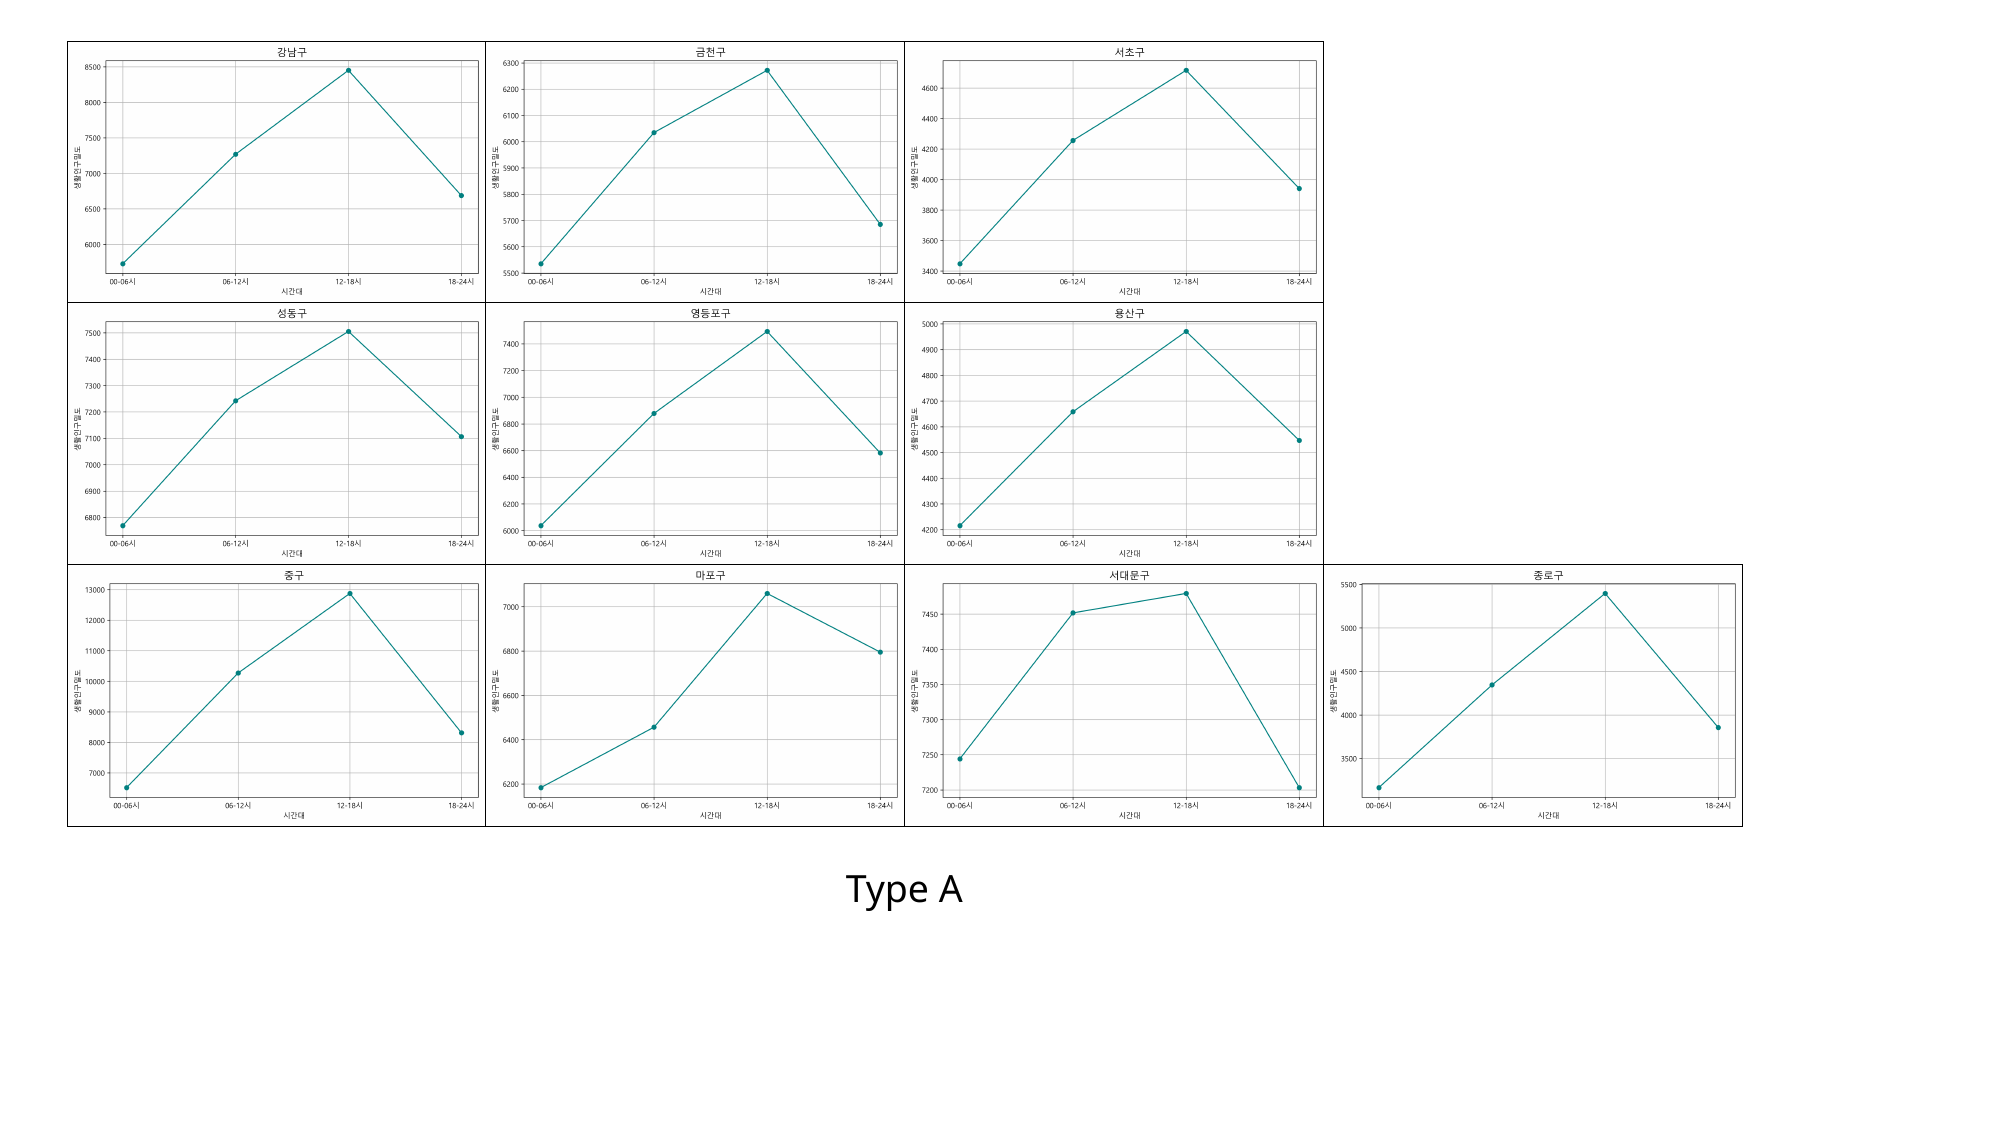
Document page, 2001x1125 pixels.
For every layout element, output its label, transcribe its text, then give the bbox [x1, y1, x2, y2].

text_box Type A [831, 857, 979, 918]
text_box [67, 41, 1324, 827]
picture [1323, 564, 1743, 827]
